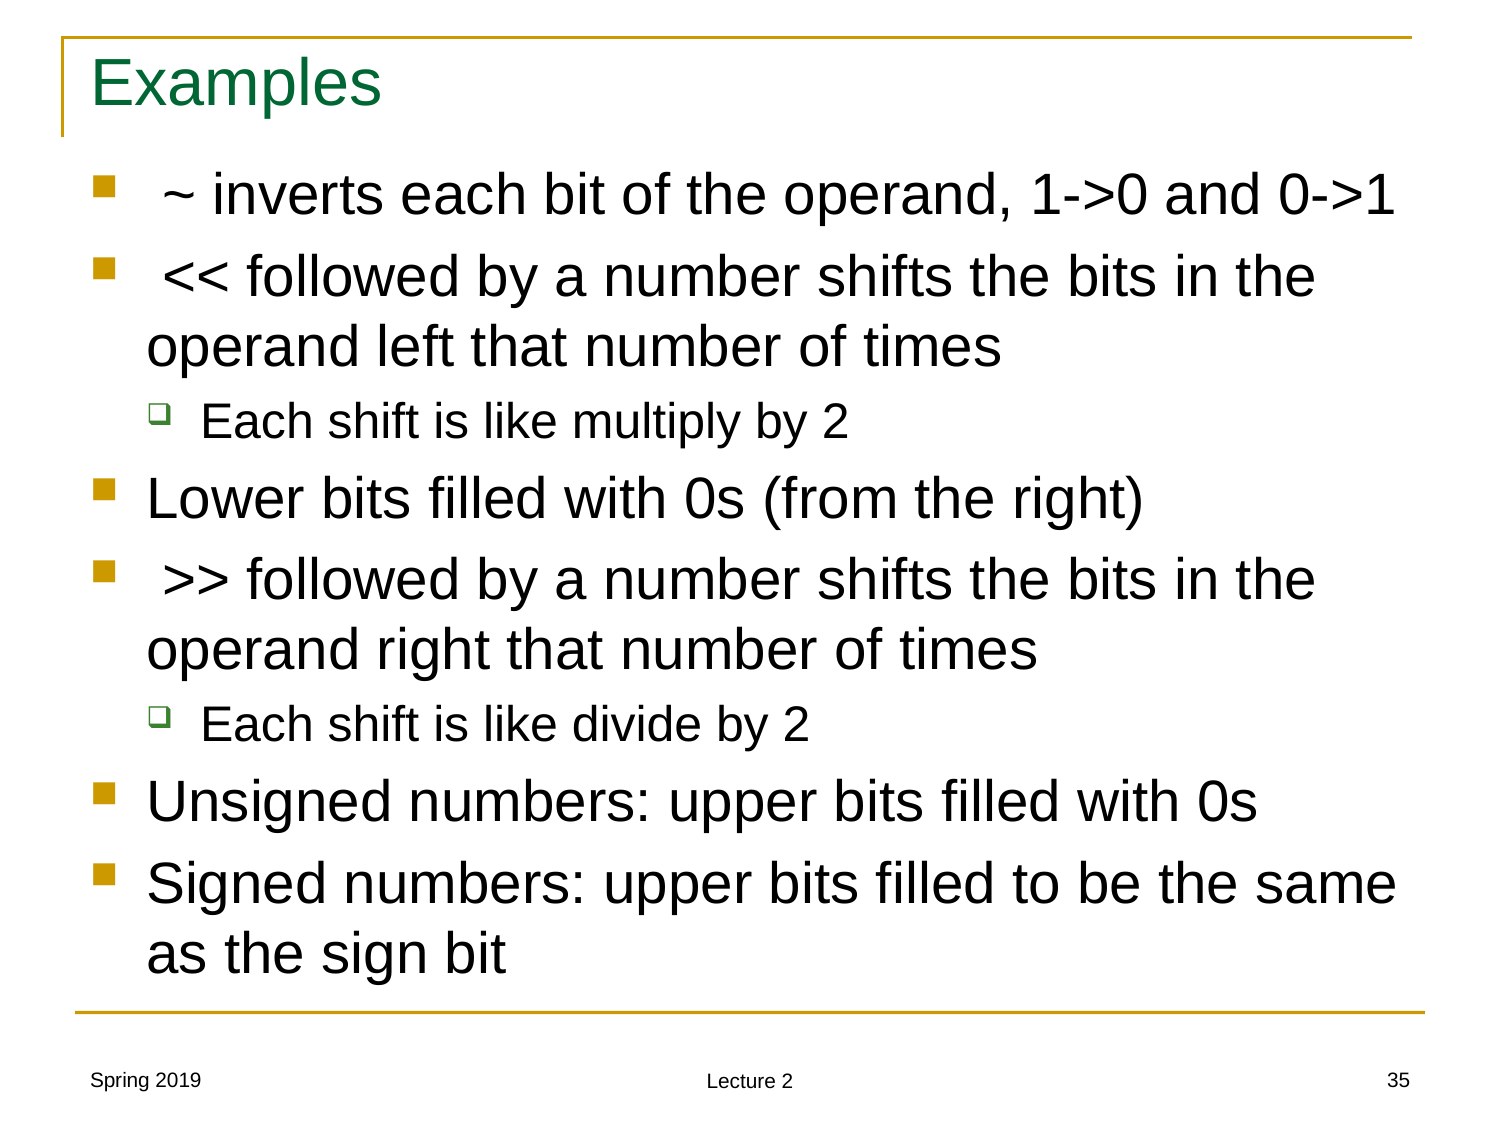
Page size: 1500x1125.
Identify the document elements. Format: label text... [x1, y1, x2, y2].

slide_number 35 [1074, 1024, 1425, 1100]
title Examples [75, 31, 1425, 138]
footer Lecture 2 [512, 1025, 988, 1100]
slide_number Spring 2019 [75, 1024, 425, 1100]
list ~ inverts each bit of the operand, 1->0 and 0->1 << followed by a number shifts the bits in the operand left that number of times Each shift is like multiply by 2 Lower bits filled with 0s (from the right) >> followed by a number shifts the bits in the operand right that number of times Each shift is like divide by 2 Unsigned numbers: upper bits filled with 0s Signed numbers: upper bits filled to be the same as the sign bit [75, 148, 1425, 1006]
